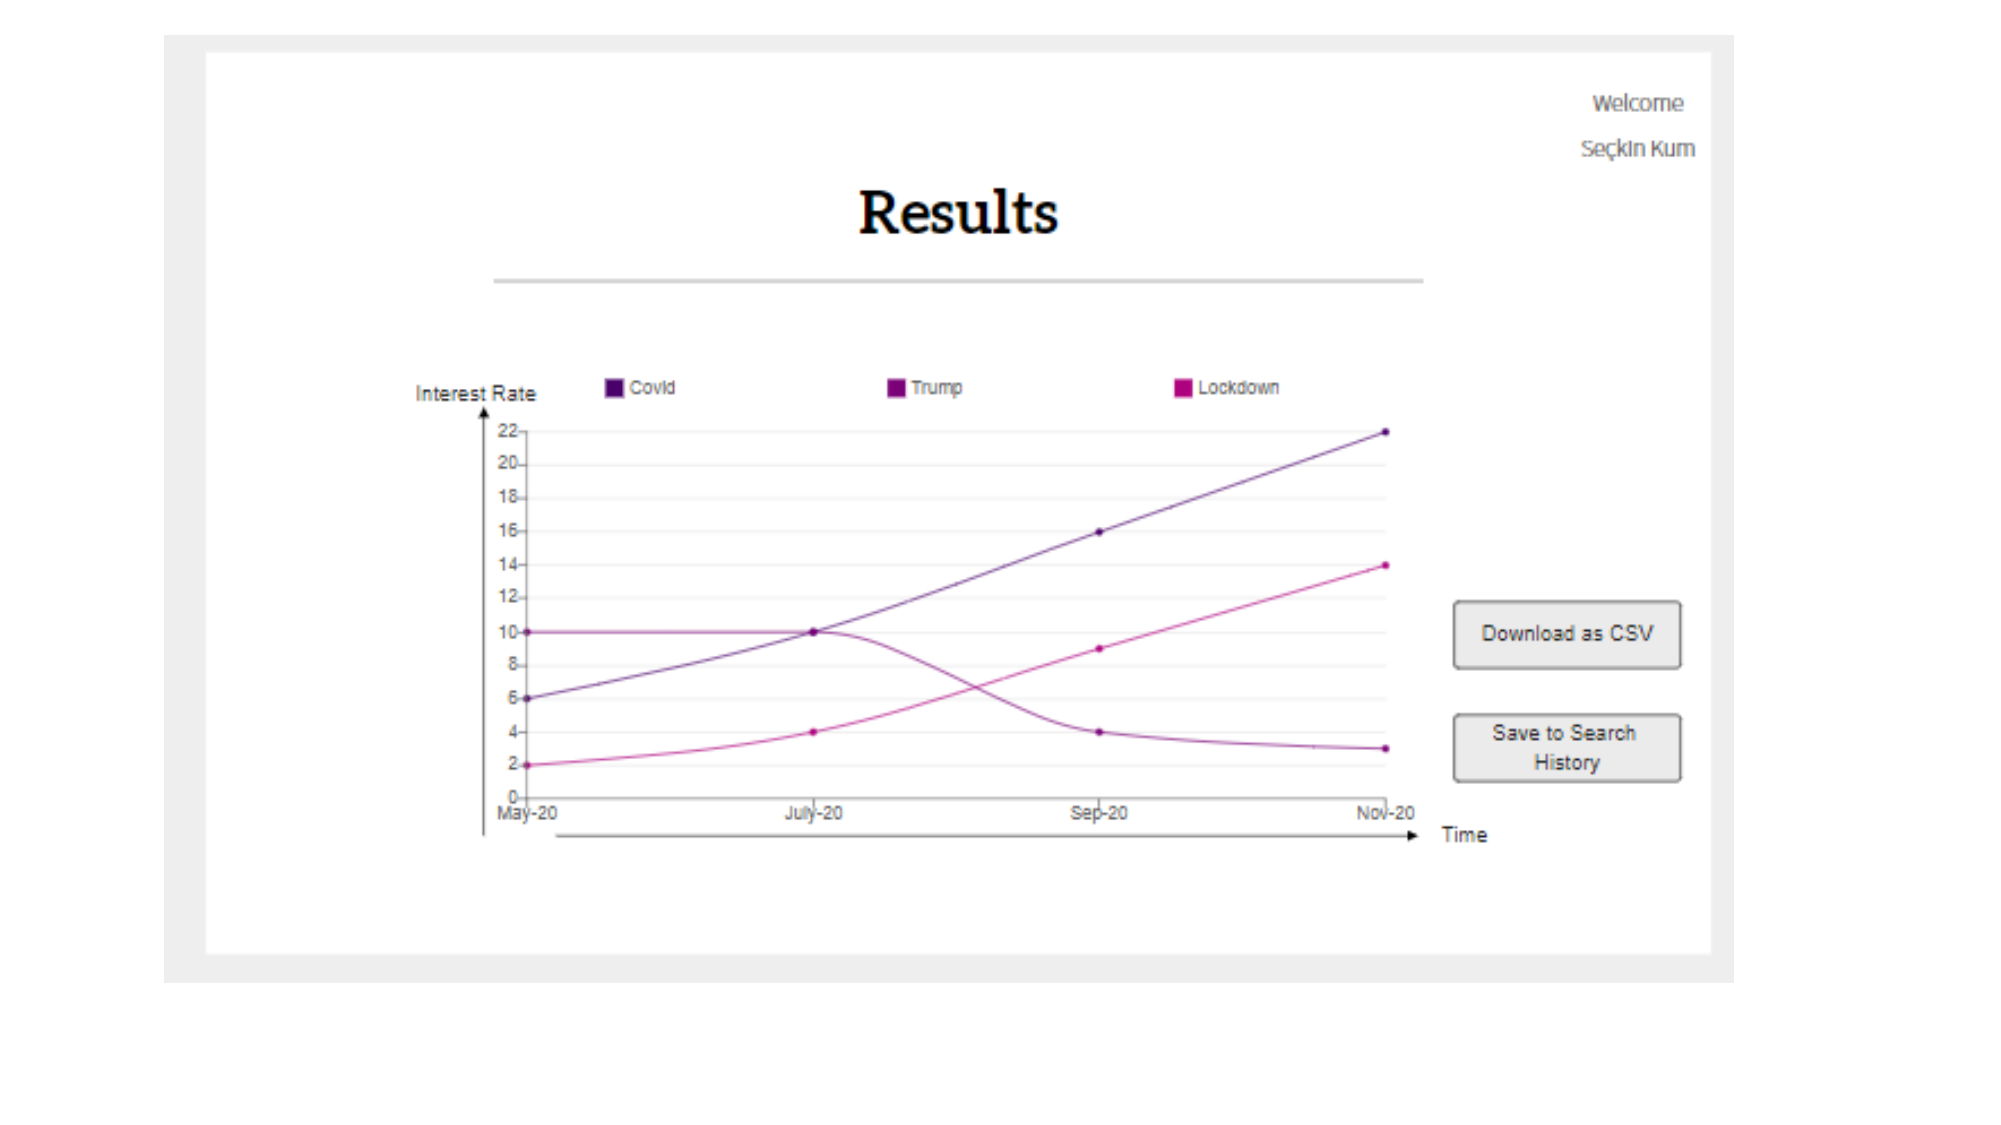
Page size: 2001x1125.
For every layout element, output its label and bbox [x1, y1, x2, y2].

picture [164, 35, 1734, 983]
